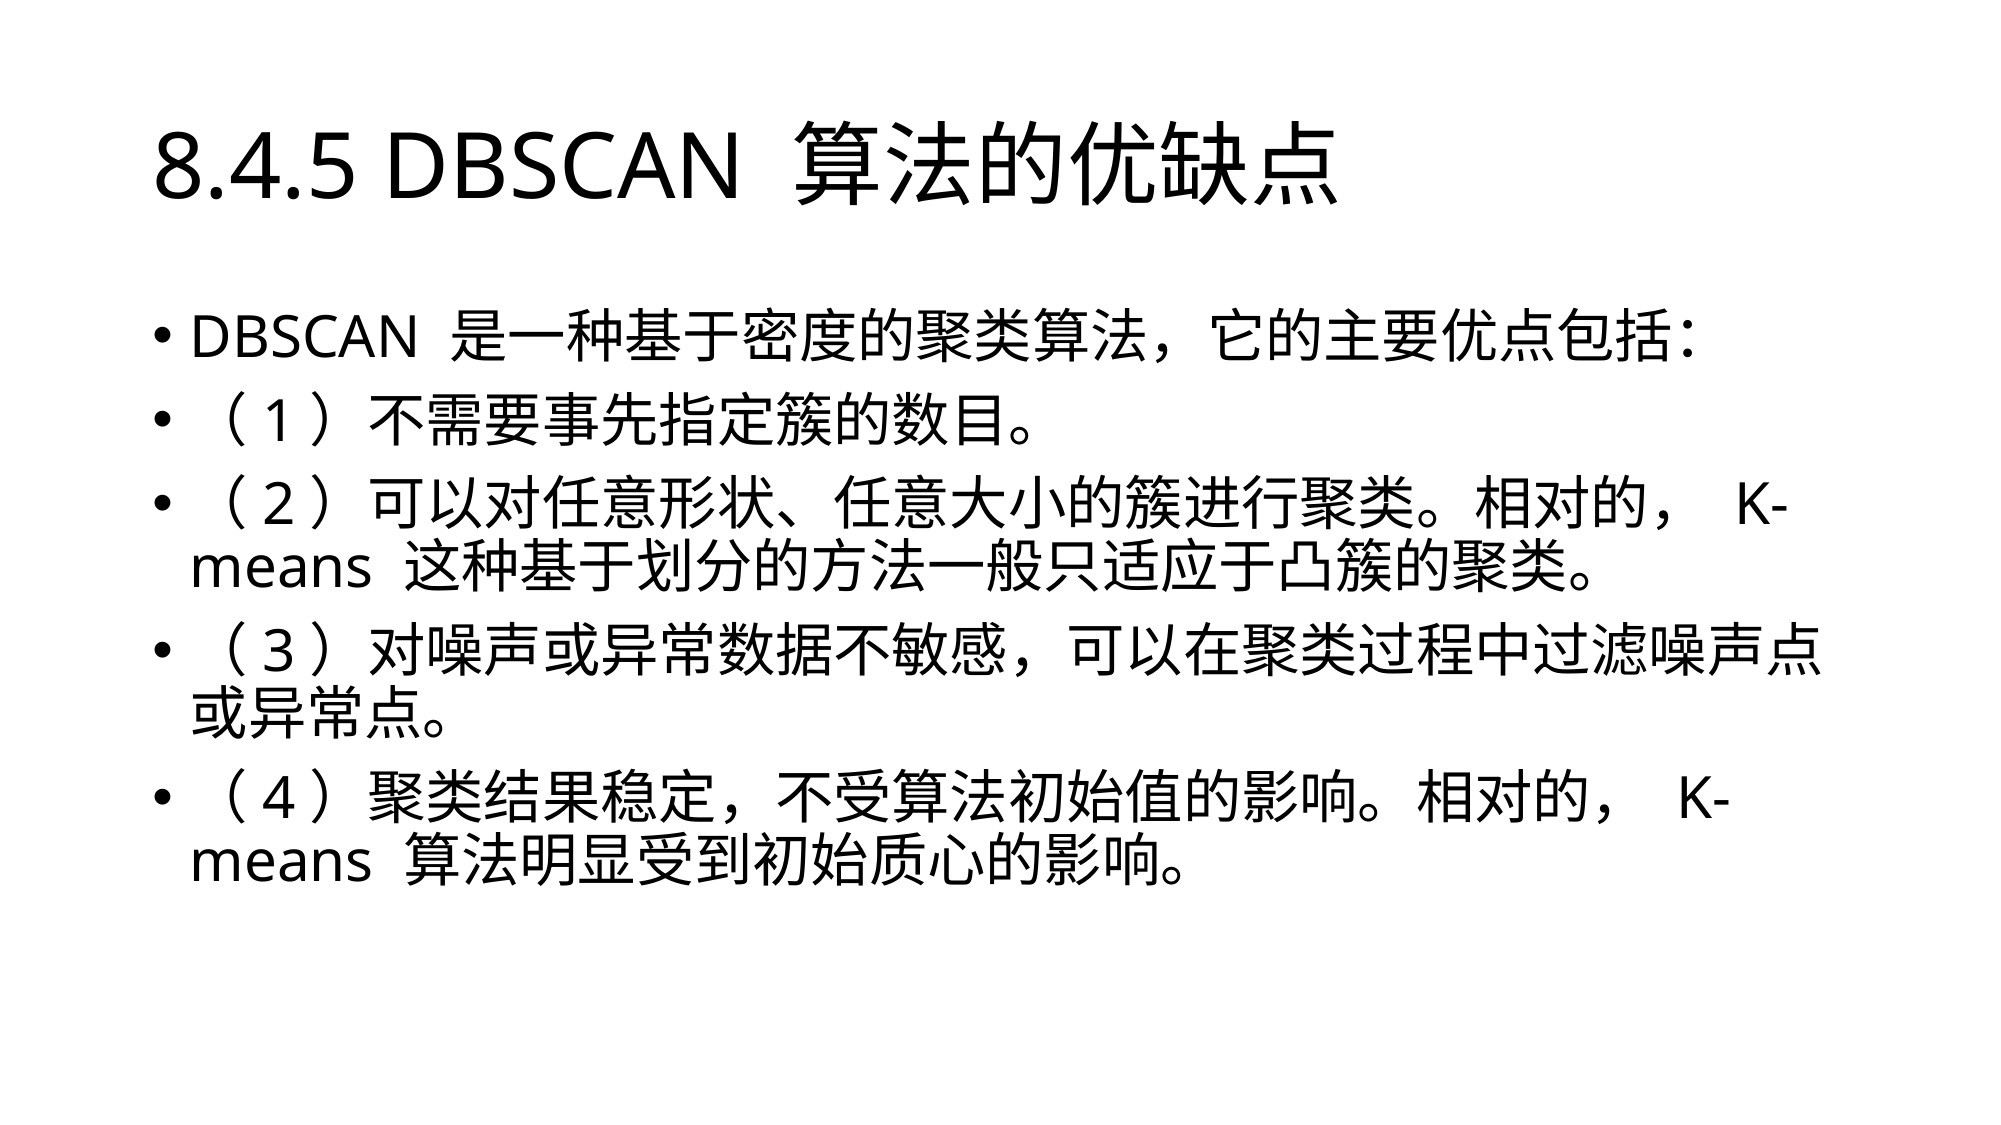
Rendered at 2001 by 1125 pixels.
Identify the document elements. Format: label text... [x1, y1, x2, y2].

title 8.4.5 DBSCAN 算法的优缺点 [137, 59, 1863, 278]
list DBSCAN 是一种基于密度的聚类算法，它的主要优点包括： （1）不需要事先指定簇的数目。 （2）可以对任意形状、任意大小的簇进行聚类。相对的， K-means 这种基于划分的方法一般只适应于凸簇的聚类。 （3）对噪声或异常数据不敏感，可以在聚类过程中过滤噪声点或异常点。 （4）聚类结果稳定，不受算法初始值的影响。相对的， K-means 算法明显受到初始质心的影响。 [137, 299, 1863, 1014]
